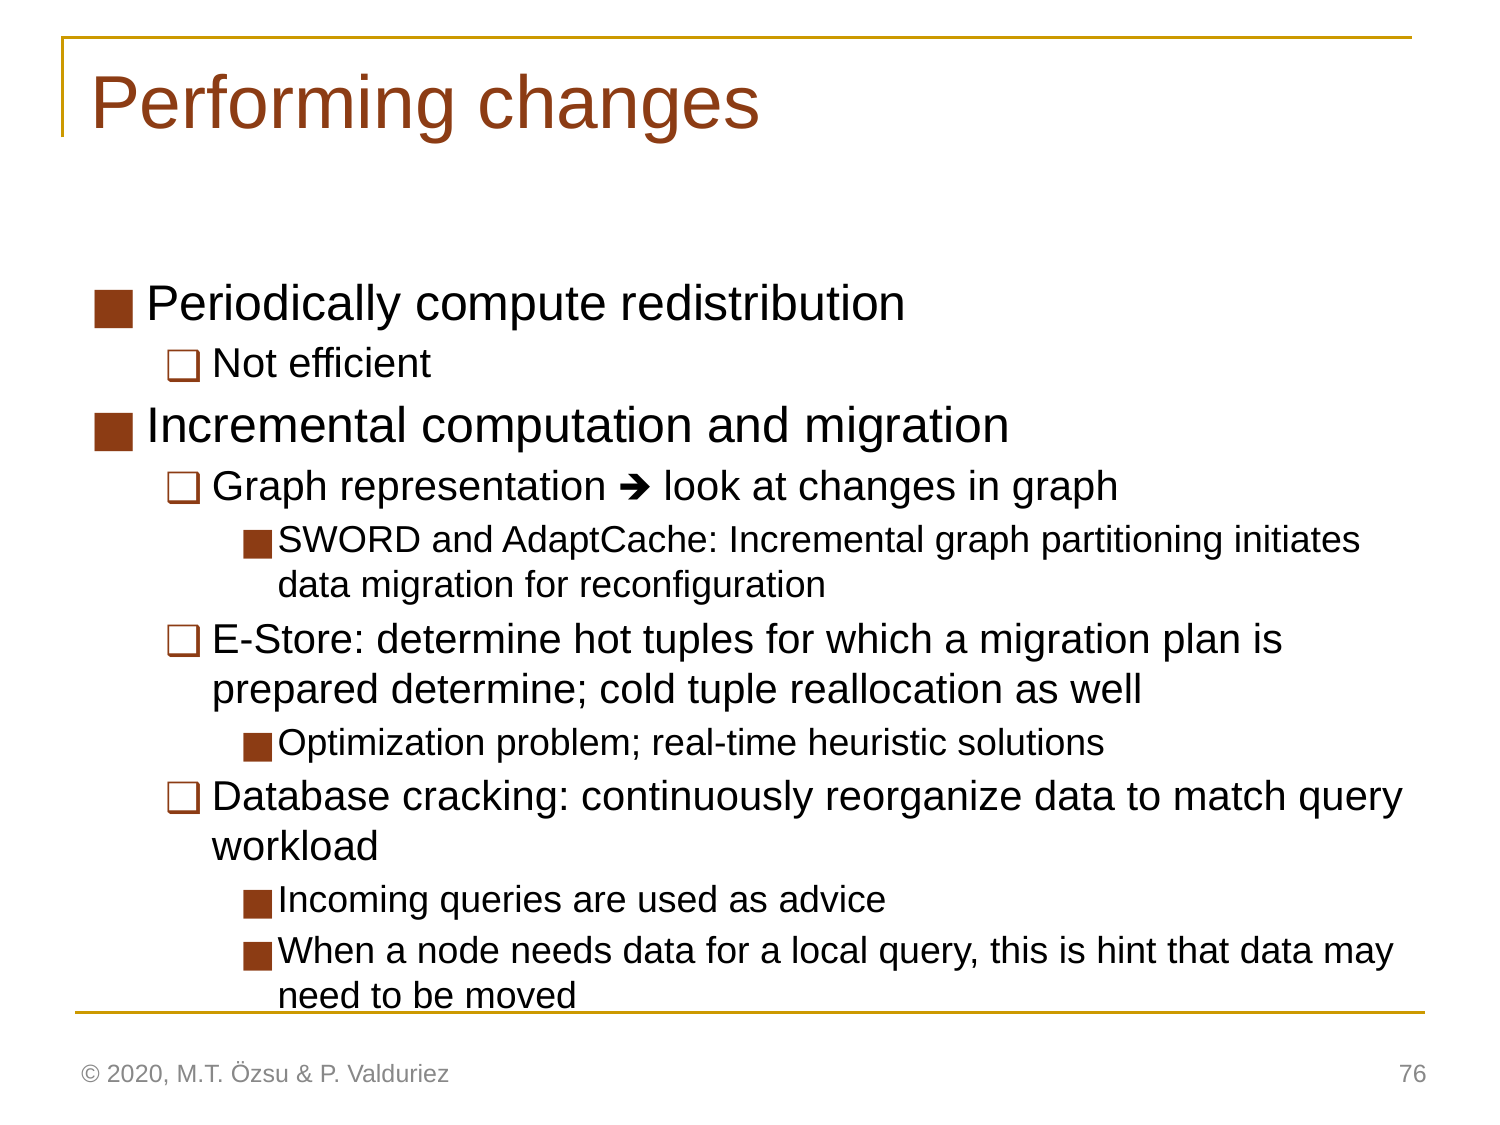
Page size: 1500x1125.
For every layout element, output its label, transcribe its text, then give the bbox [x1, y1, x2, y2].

title Performing changes [75, 45, 1425, 233]
slide_number ‹#› [1104, 1042, 1442, 1103]
footer © 2020, M.T. Özsu & P. Valduriez [66, 1042, 573, 1103]
list Periodically compute redistribution Not efficient Incremental computation and migration Graph representation 🡺 look at changes in graph SWORD and AdaptCache: Incremental graph partitioning initiates data migration for reconfiguration E-Store: determine hot tuples for which a migration plan is prepared determine; cold tuple reallocation as well Optimization problem; real-time heuristic solutions Database cracking: continuously reorganize data to match query workload Incoming queries are used as advice When a node needs data for a local query, this is hint that data may need to be moved [75, 262, 1425, 1006]
